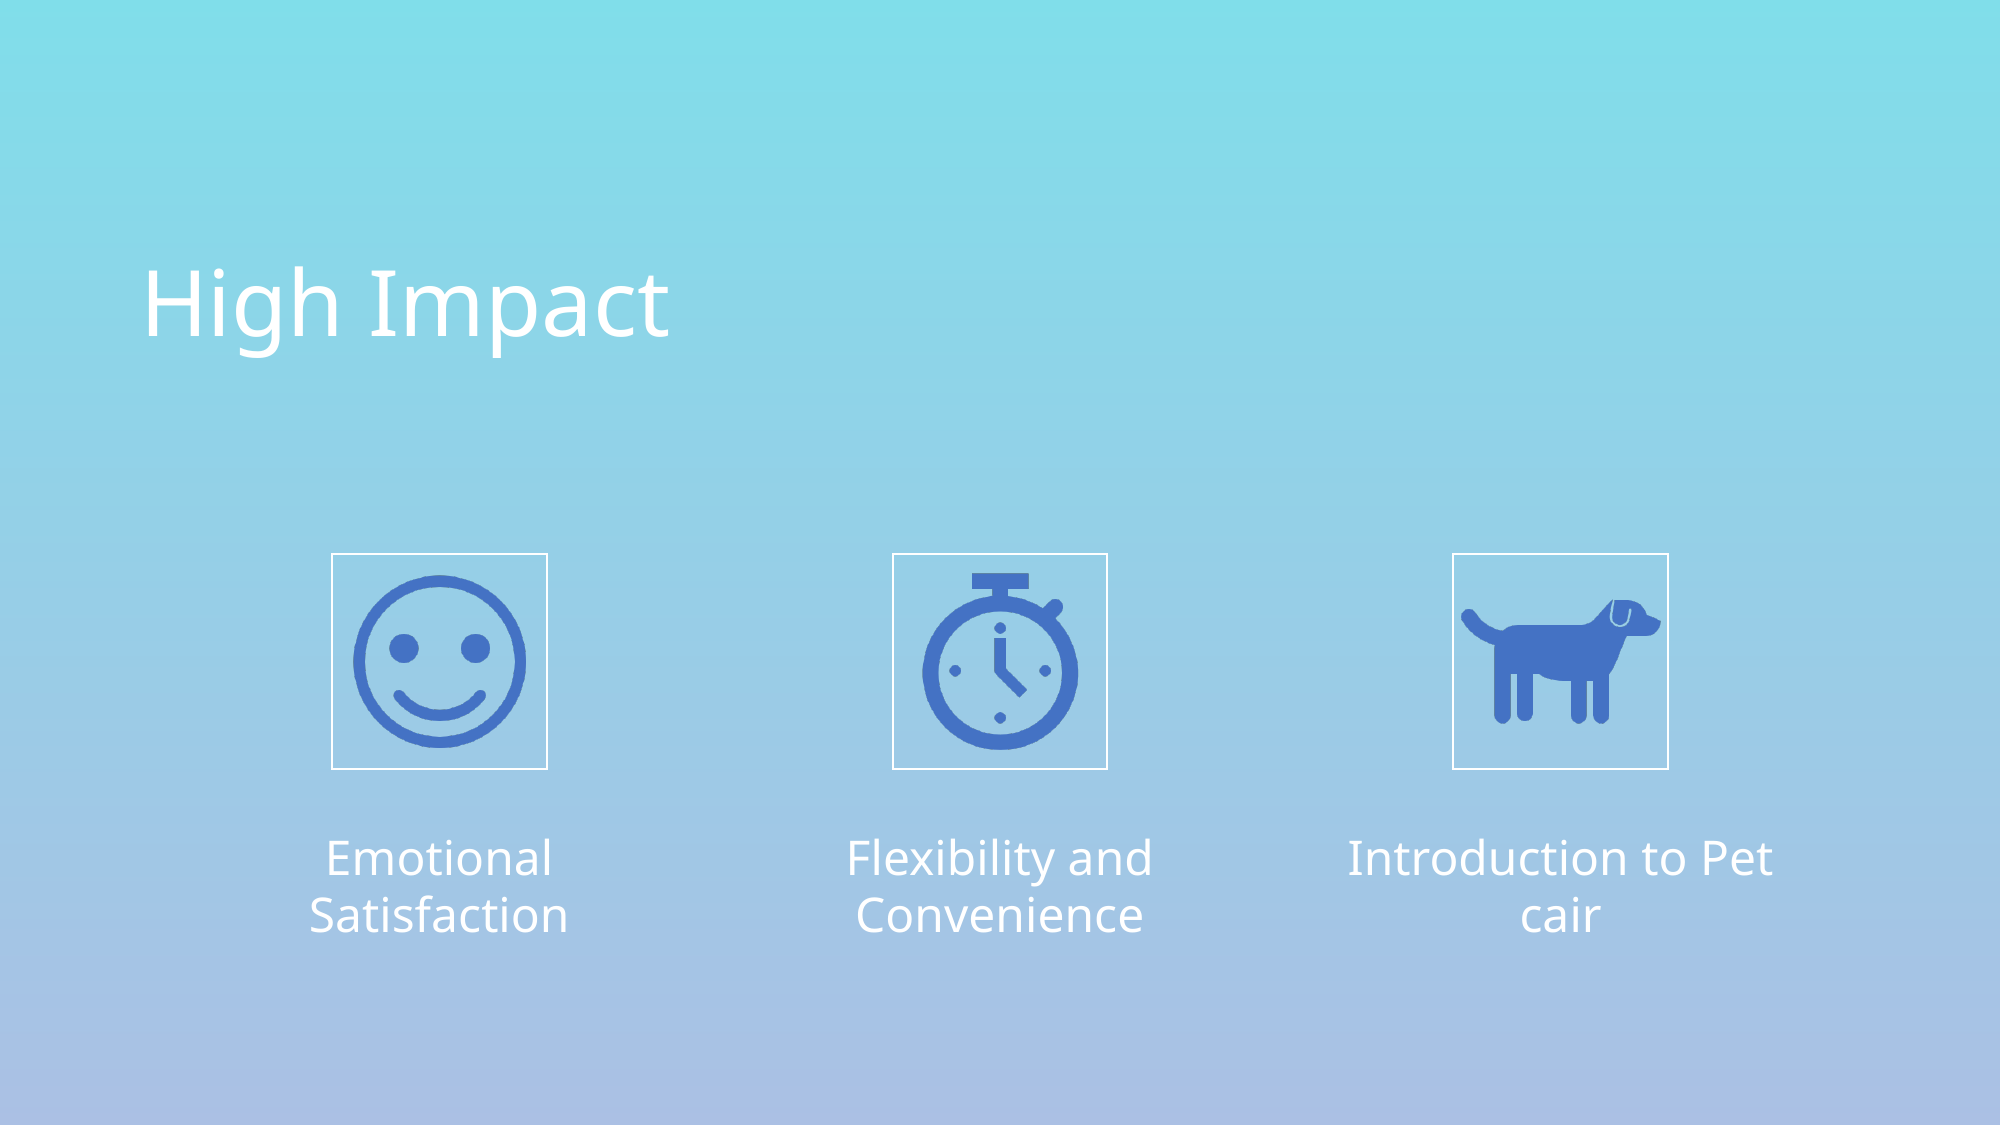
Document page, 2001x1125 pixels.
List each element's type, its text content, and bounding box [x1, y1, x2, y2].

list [124, 499, 1875, 1001]
title High Impact [125, 249, 1625, 458]
